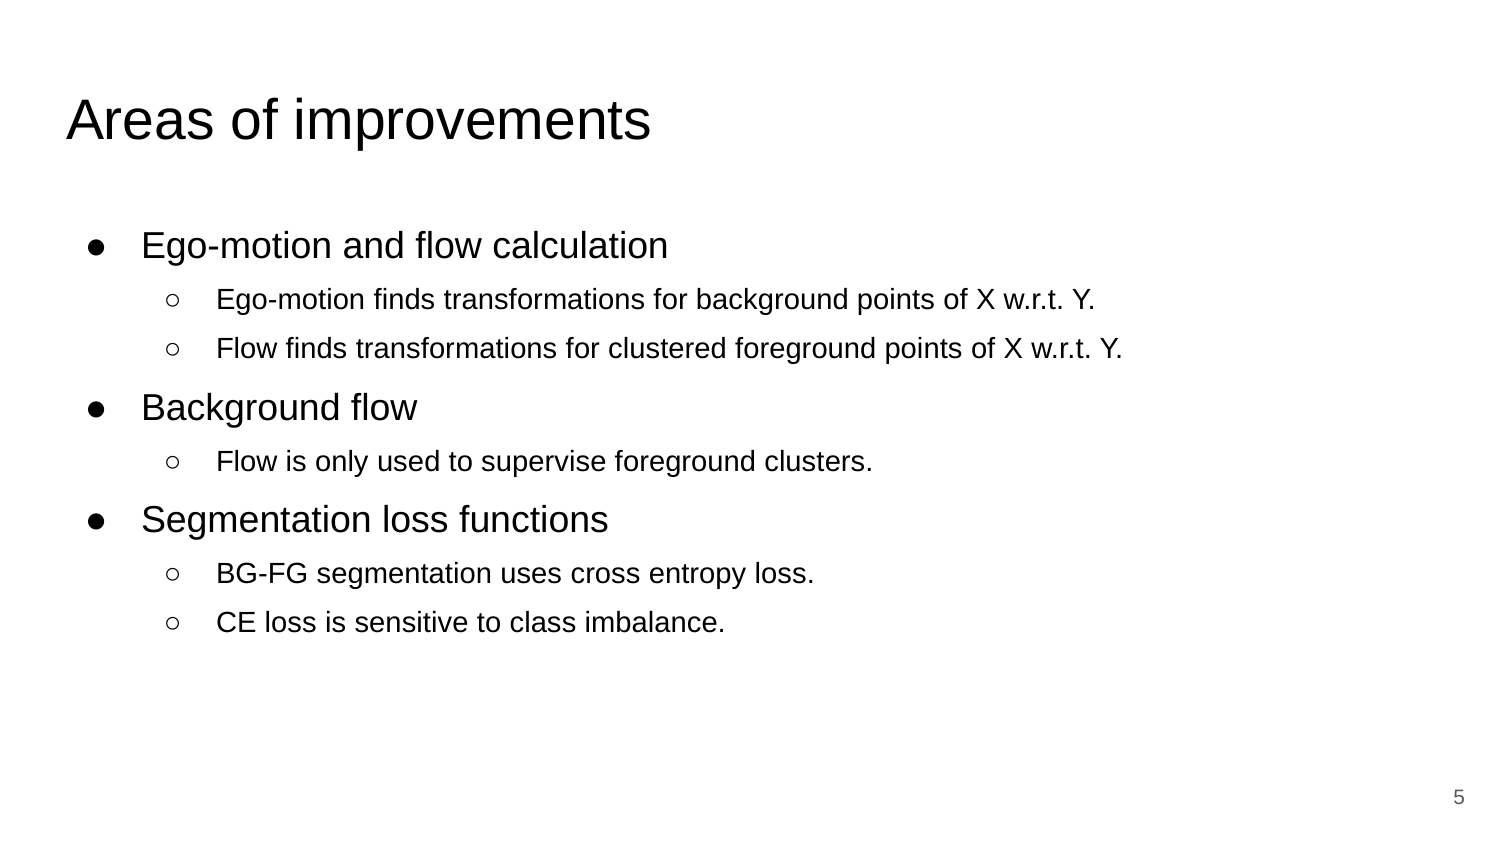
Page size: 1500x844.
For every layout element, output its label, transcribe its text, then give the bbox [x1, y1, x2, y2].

slide_number 5 [1389, 764, 1480, 830]
list Ego-motion and flow calculation Ego-motion finds transformations for background points of X w.r.t. Y. Flow finds transformations for clustered foreground points of X w.r.t. Y. Background flow Flow is only used to supervise foreground clusters. Segmentation loss functions BG-FG segmentation uses cross entropy loss. CE loss is sensitive to class imbalance. [51, 189, 1449, 750]
title Areas of improvements [51, 72, 1449, 167]
